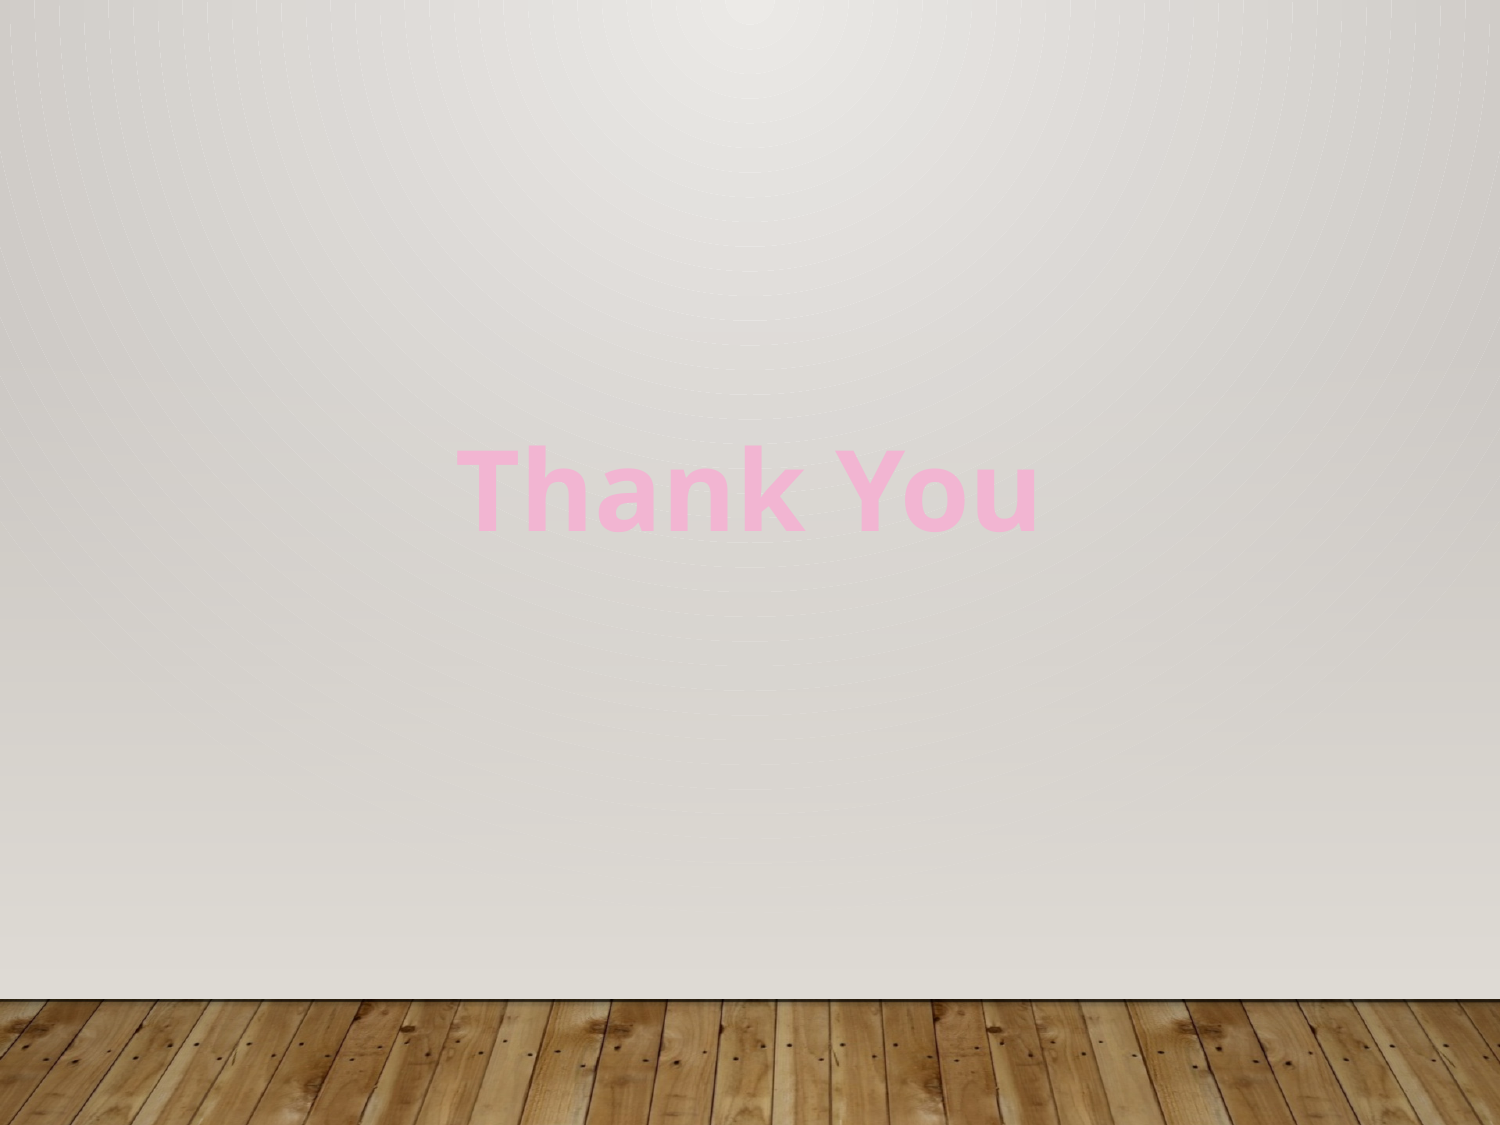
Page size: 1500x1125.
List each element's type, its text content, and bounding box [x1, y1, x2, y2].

text_box Thank You [440, 410, 1060, 561]
picture [0, 999, 1500, 1125]
